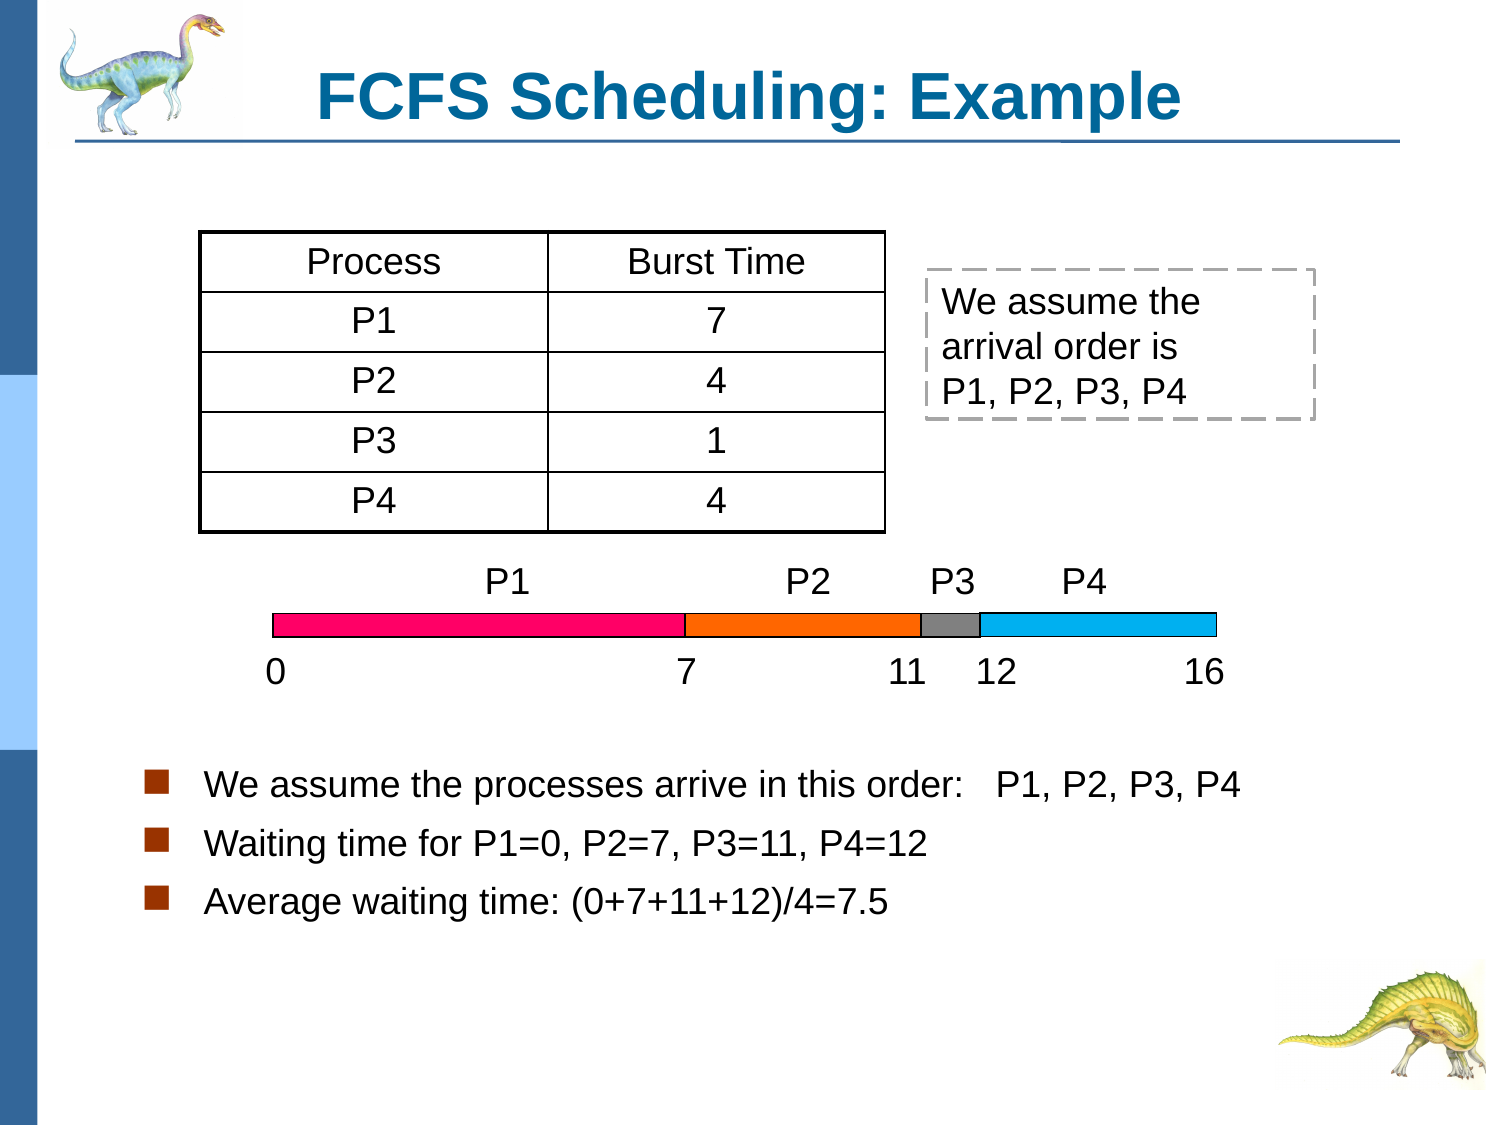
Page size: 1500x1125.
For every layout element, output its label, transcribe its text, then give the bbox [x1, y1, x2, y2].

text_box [250, 549, 683, 700]
table_cell P2 [202, 353, 547, 411]
table_cell P4 [202, 473, 547, 530]
picture [1275, 959, 1486, 1090]
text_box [684, 549, 913, 700]
text_box We assume the arrival order is P1, P2, P3, P4 [926, 269, 1315, 419]
table_cell P3 [202, 413, 547, 471]
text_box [914, 549, 978, 700]
table_cell 4 [549, 353, 884, 411]
list We assume the processes arrive in this order: P1, P2, P3, P4 Waiting time for P1=0, P2=7, P3=11, P4=12 Average waiting time: (0+7+11+12)/4=7.5 [132, 752, 1483, 946]
table_cell P1 [202, 293, 547, 351]
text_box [979, 549, 1252, 700]
title FCFS Scheduling: Example [75, 45, 1425, 141]
table_header Burst Time [549, 234, 884, 291]
picture [46, 0, 243, 149]
table_cell 1 [549, 413, 884, 471]
table_cell 7 [549, 293, 884, 351]
table_cell 4 [549, 473, 884, 530]
table_header Process [202, 234, 547, 291]
